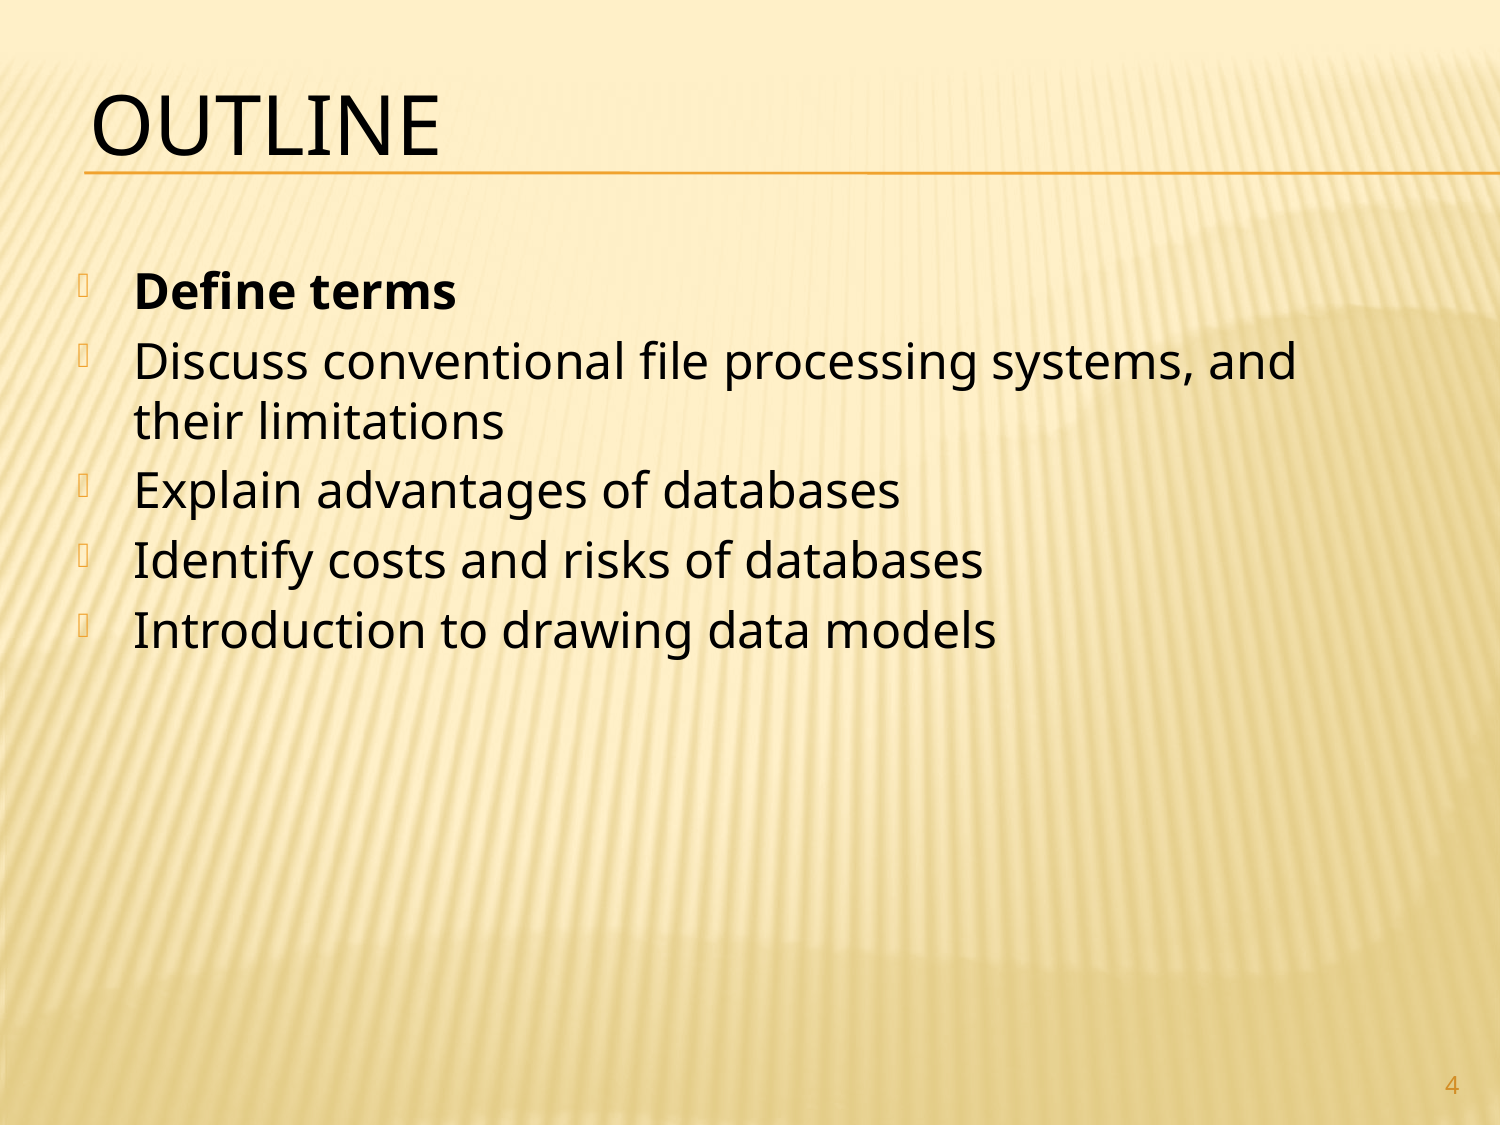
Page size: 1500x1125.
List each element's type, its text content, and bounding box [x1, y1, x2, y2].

slide_number 4 [1350, 1061, 1475, 1103]
list Define terms Discuss conventional file processing systems, and their limitations Explain advantages of databases Identify costs and risks of databases Introduction to drawing data models [62, 251, 1413, 927]
title outline [75, 53, 1500, 192]
